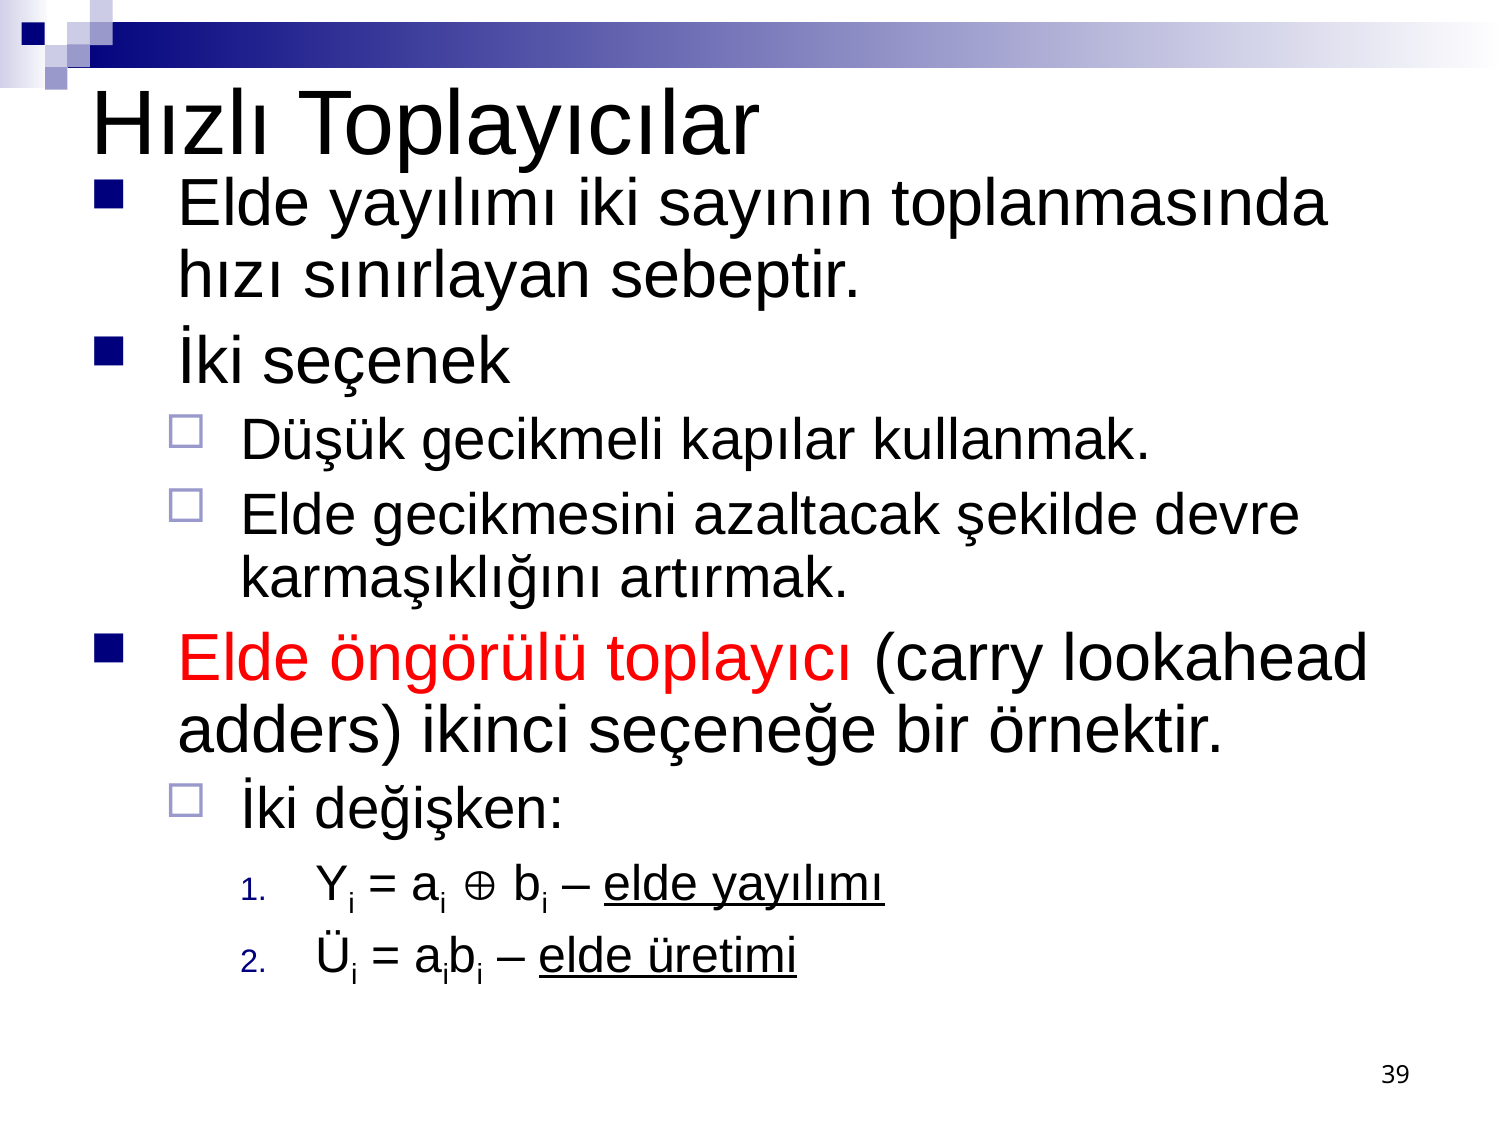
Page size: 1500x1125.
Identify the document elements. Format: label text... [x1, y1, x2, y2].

list Elde yayılımı iki sayının toplanmasında hızı sınırlayan sebeptir. İki seçenek Düşük gecikmeli kapılar kullanmak. Elde gecikmesini azaltacak şekilde devre karmaşıklığını artırmak. Elde öngörülü toplayıcı (carry lookahead adders) ikinci seçeneğe bir örnektir. İki değişken: Yi = ai  bi – elde yayılımı Üi = aibi – elde üretimi [74, 160, 1426, 799]
title Hızlı Toplayıcılar [74, 74, 1426, 160]
slide_number 39 [1074, 1024, 1426, 1101]
